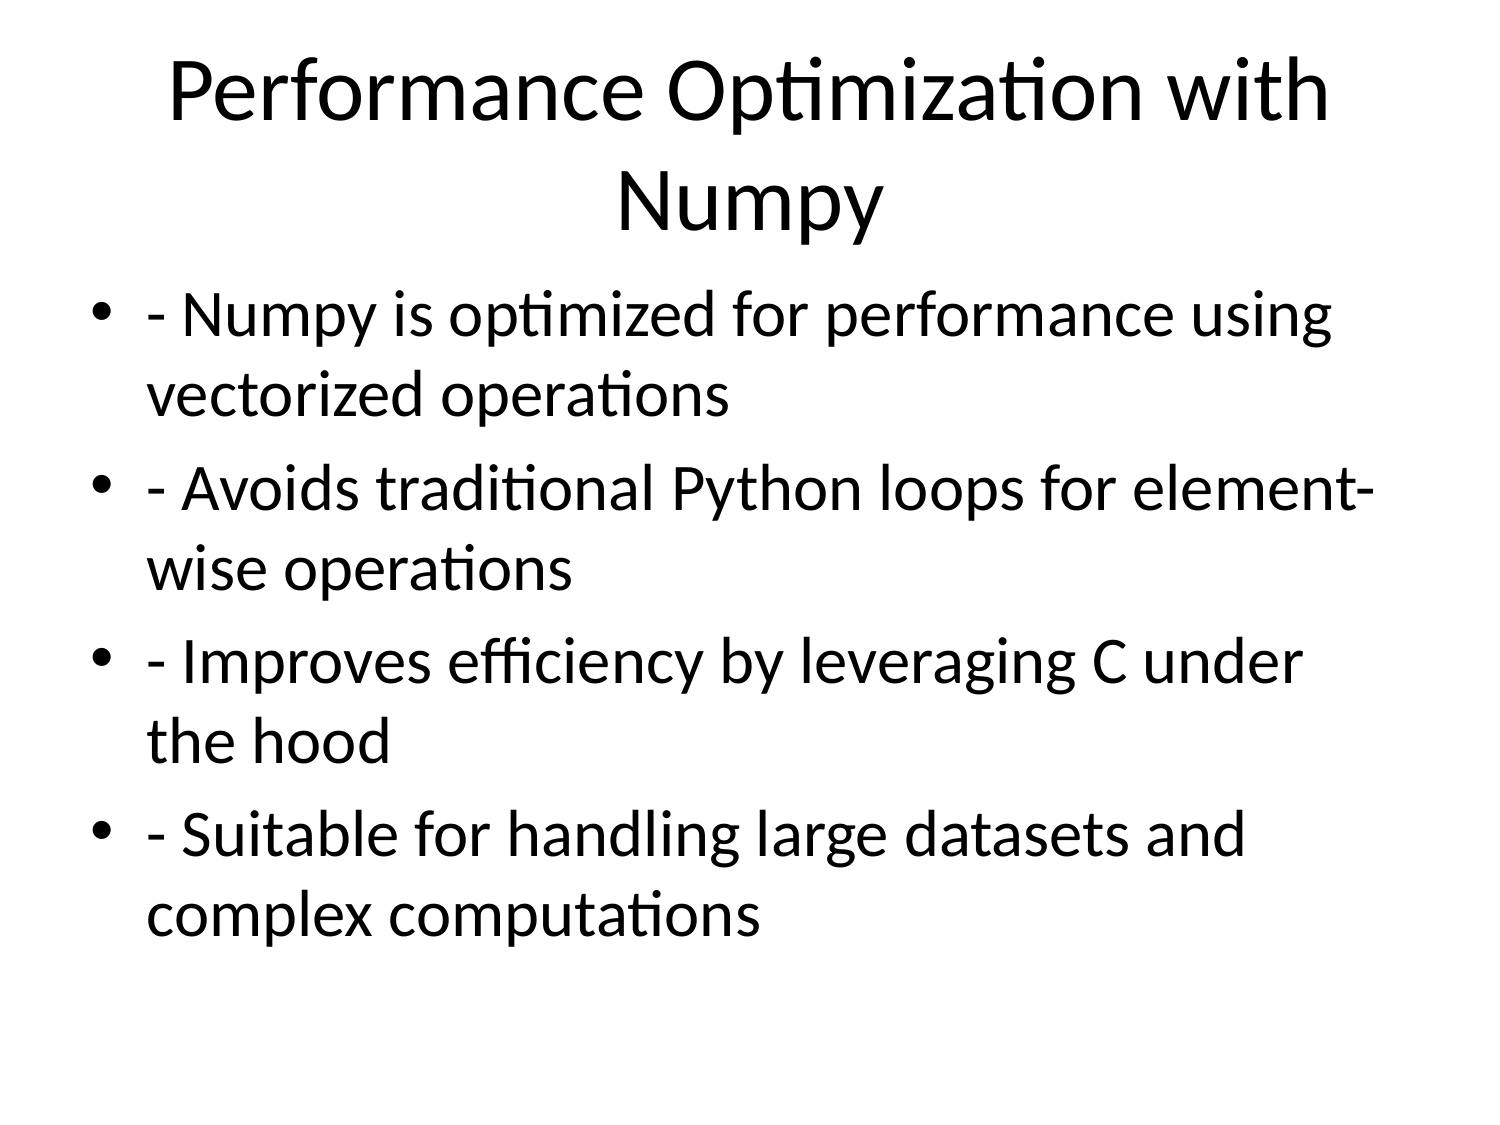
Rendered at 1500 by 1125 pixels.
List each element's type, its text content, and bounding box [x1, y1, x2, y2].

list - Numpy is optimized for performance using vectorized operations - Avoids traditional Python loops for element-wise operations - Improves efficiency by leveraging C under the hood - Suitable for handling large datasets and complex computations [75, 262, 1425, 1005]
title Performance Optimization with Numpy [75, 45, 1425, 233]
